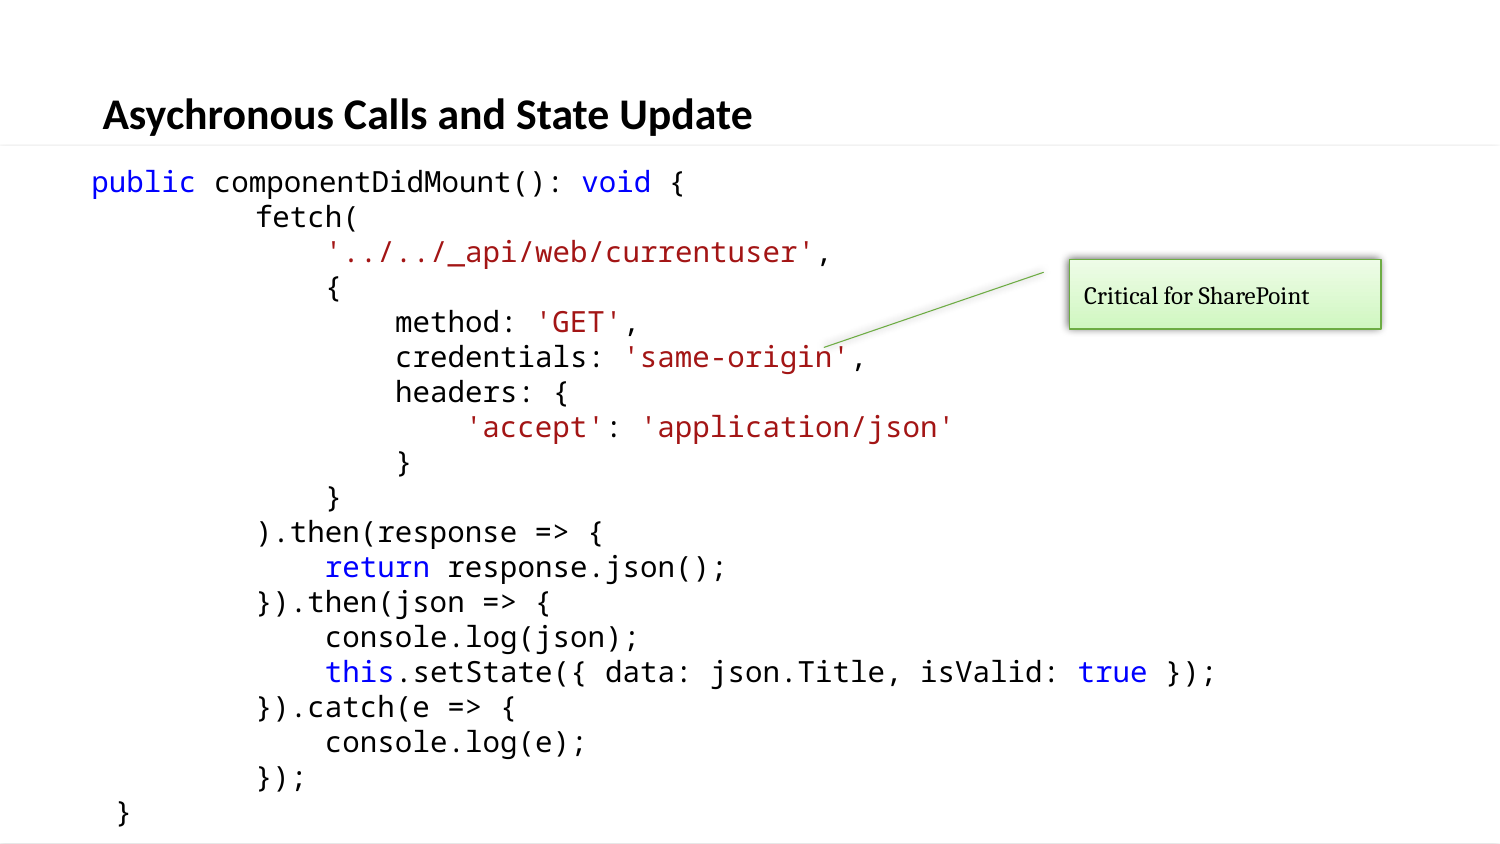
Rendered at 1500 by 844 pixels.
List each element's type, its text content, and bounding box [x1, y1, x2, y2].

list Asychronous Calls and State Update [87, 78, 1411, 134]
text_box Critical for SharePoint [1069, 259, 1382, 330]
text_box public componentDidMount(): void { fetch( '../../_api/web/currentuser', { method: 'GET', credentials: 'same-origin', headers: { 'accept': 'application/json' } } ).then(response => { return response.json(); }).then(json => { console.log(json); this.setState({ data: json.Title, isValid: true }); }).catch(e => { console.log(e); }); } [65, 156, 1449, 836]
